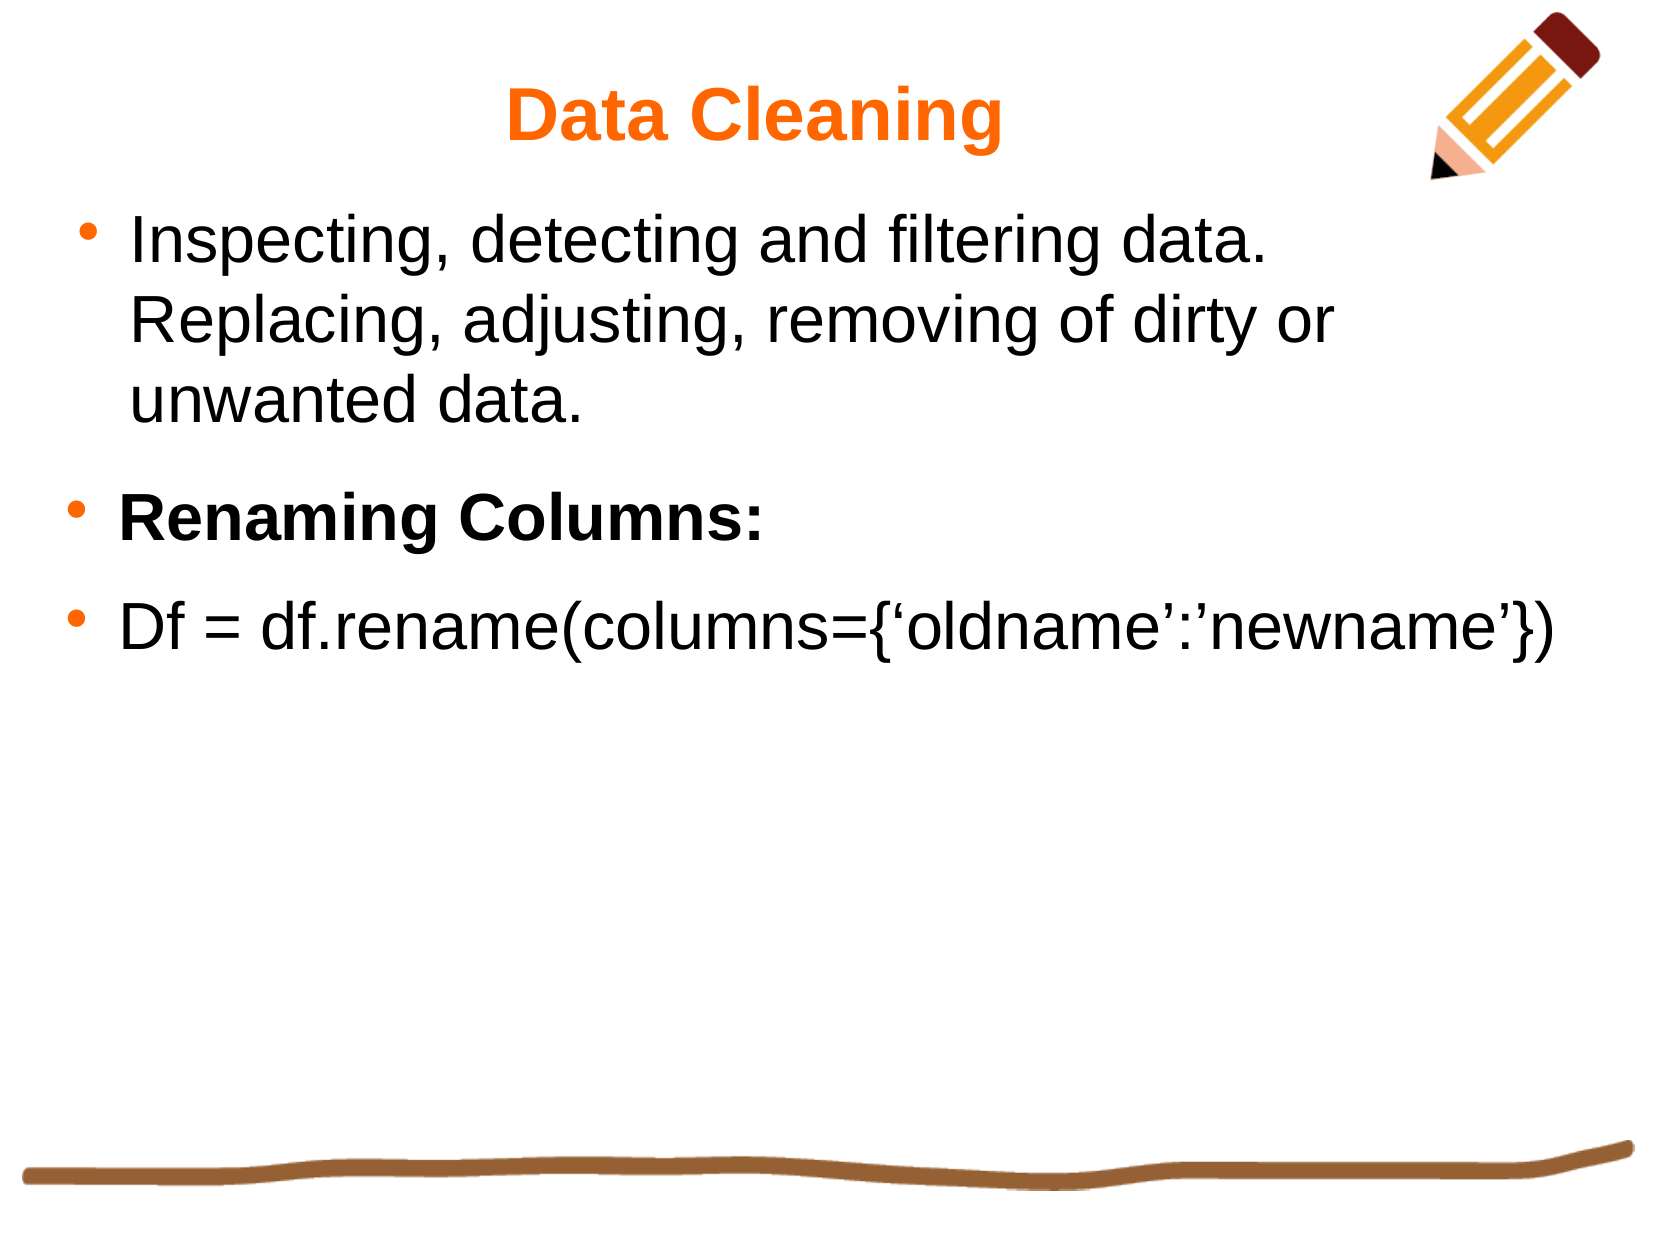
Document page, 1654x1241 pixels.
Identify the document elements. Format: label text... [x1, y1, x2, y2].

text_box Data Cleaning [82, 49, 1429, 171]
picture [22, 1140, 1635, 1191]
picture [1430, 12, 1601, 181]
text_box Renaming Columns: Df = df.rename(columns={‘oldname’:’newname’}) [47, 473, 1618, 1157]
text_box Inspecting, detecting and filtering data. Replacing, adjusting, removing of dirty or unwanted data. [59, 195, 1488, 508]
